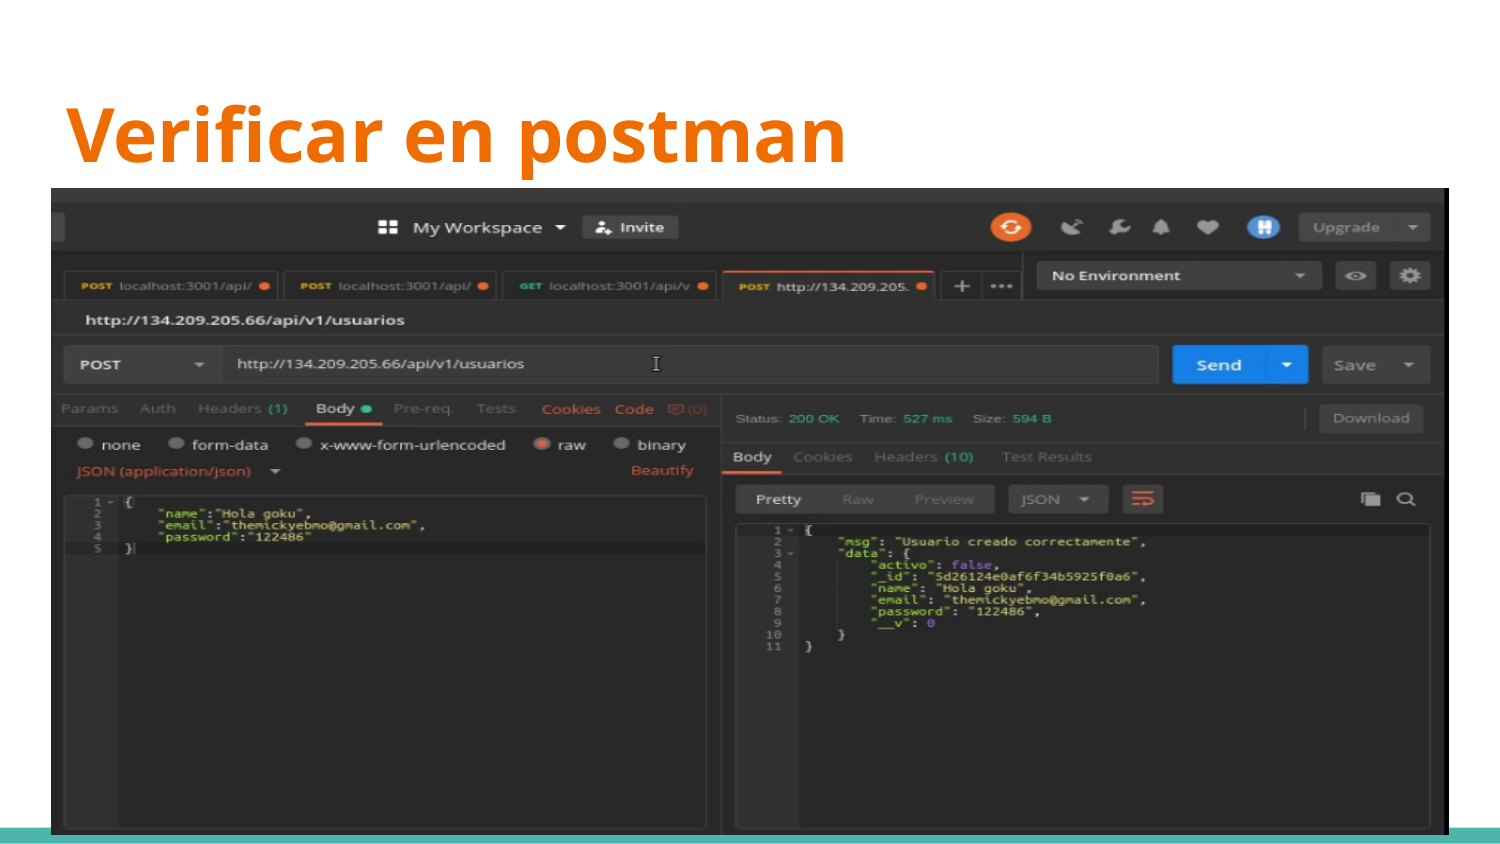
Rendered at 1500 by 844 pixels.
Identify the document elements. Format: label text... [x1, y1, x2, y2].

picture [50, 188, 1450, 835]
title Verificar en postman [51, 72, 1449, 188]
